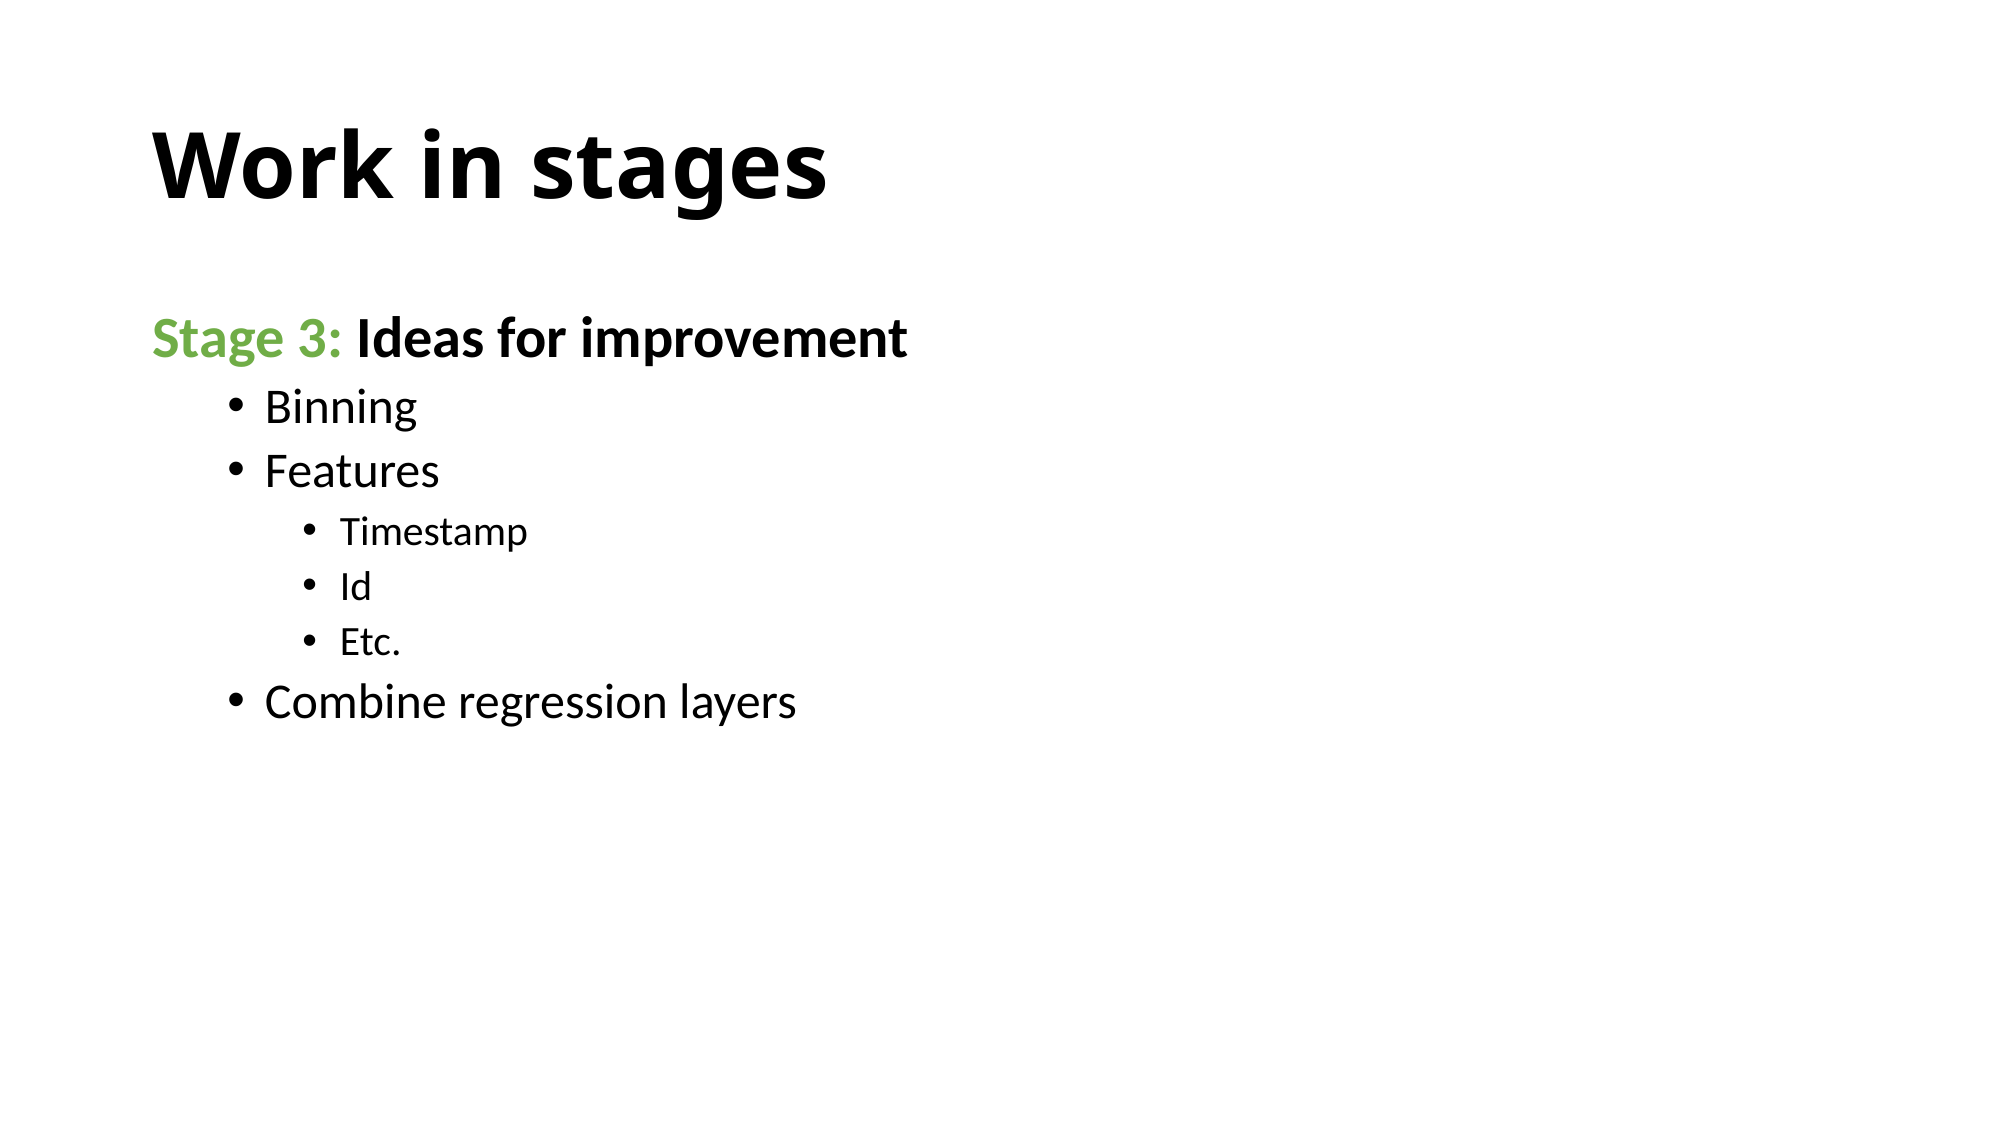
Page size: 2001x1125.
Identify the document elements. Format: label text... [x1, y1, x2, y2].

list Stage 3: Ideas for improvement Binning Features Timestamp Id Etc. Combine regression layers [137, 299, 1863, 1014]
title Work in stages [137, 59, 1863, 278]
